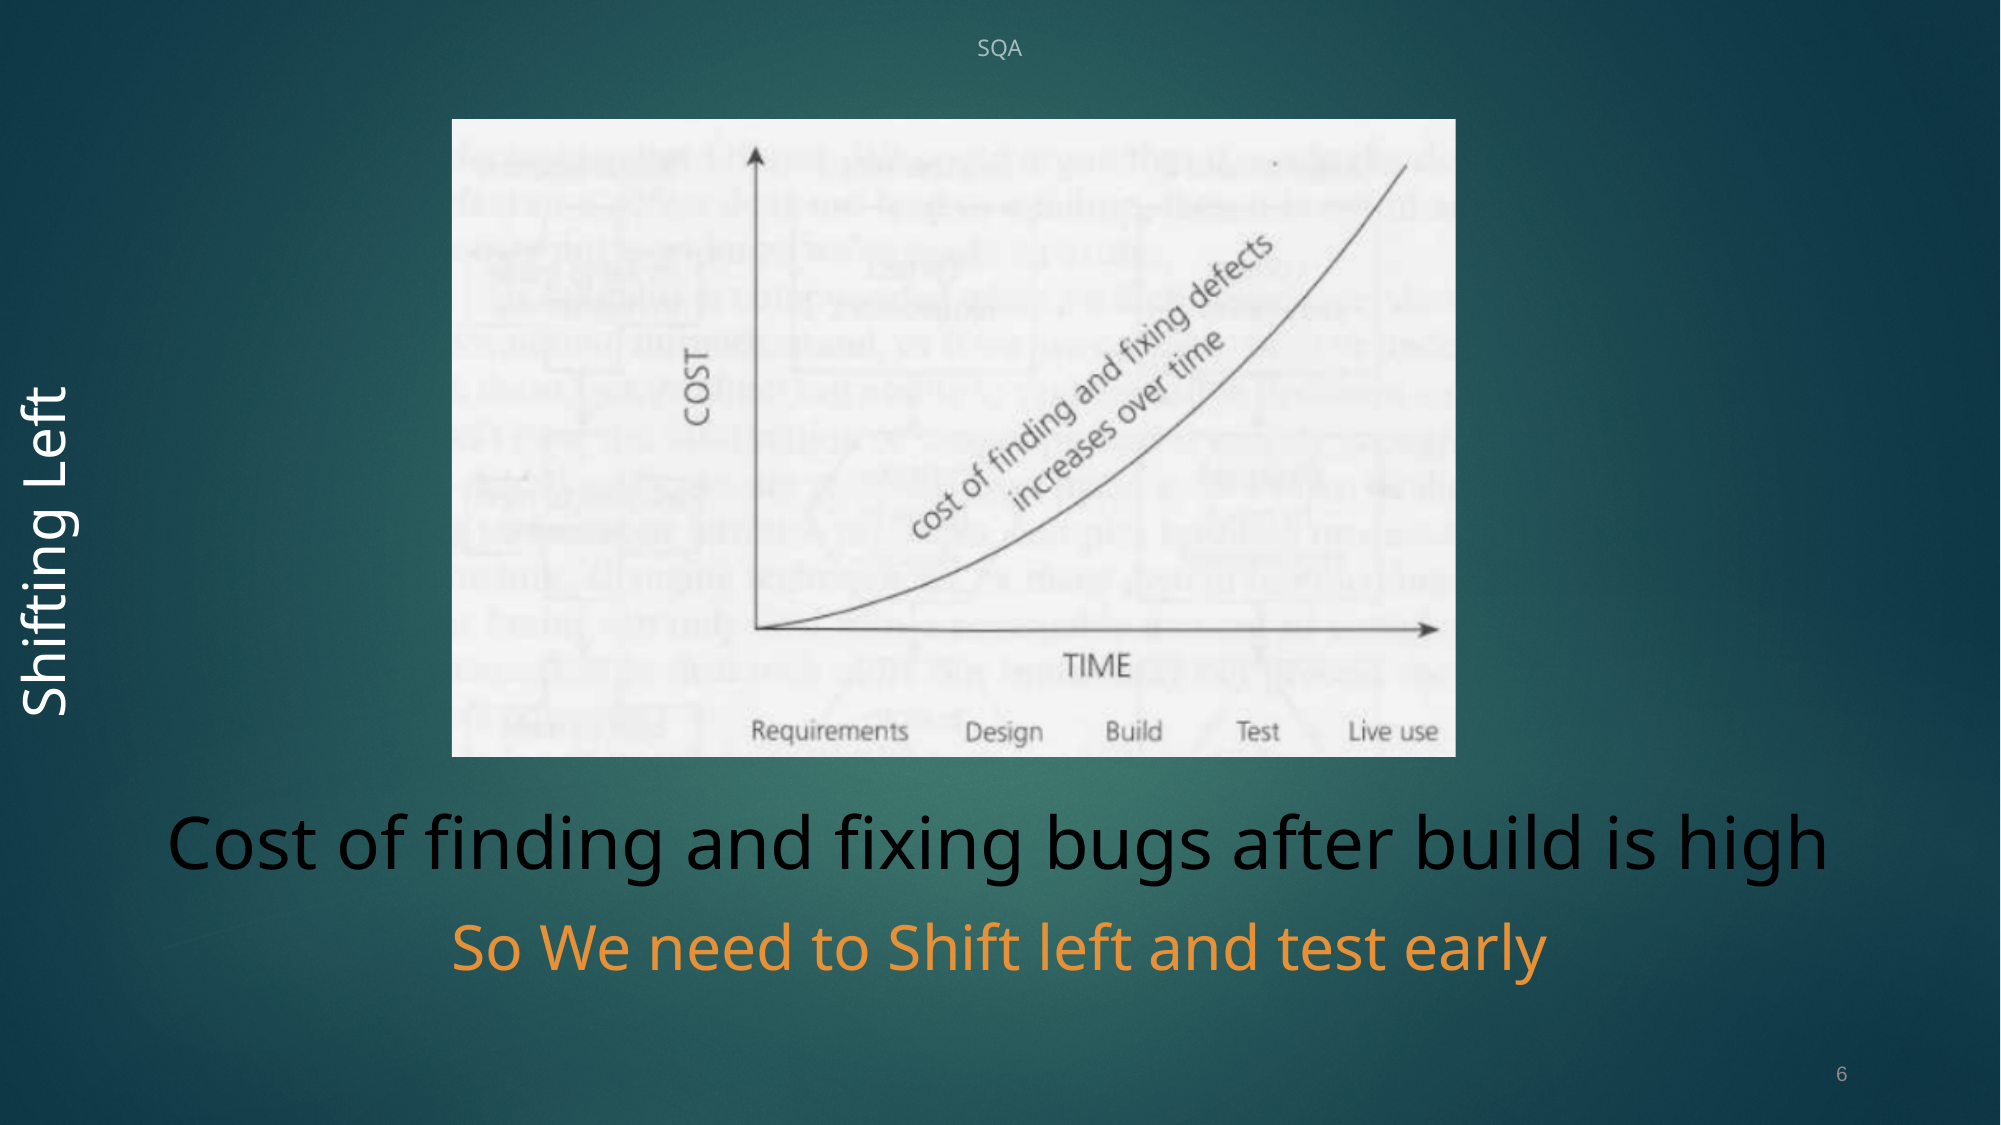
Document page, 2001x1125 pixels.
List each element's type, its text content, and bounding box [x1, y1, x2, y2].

picture [451, 119, 1456, 758]
title Shifting Left [9, 47, 85, 1059]
title Cost of finding and fixing bugs after build is high [151, 781, 1849, 892]
footer SQA [662, 17, 1338, 77]
slide_number 6 [1412, 1042, 1863, 1103]
list So We need to Shift left and test early [151, 916, 1849, 997]
